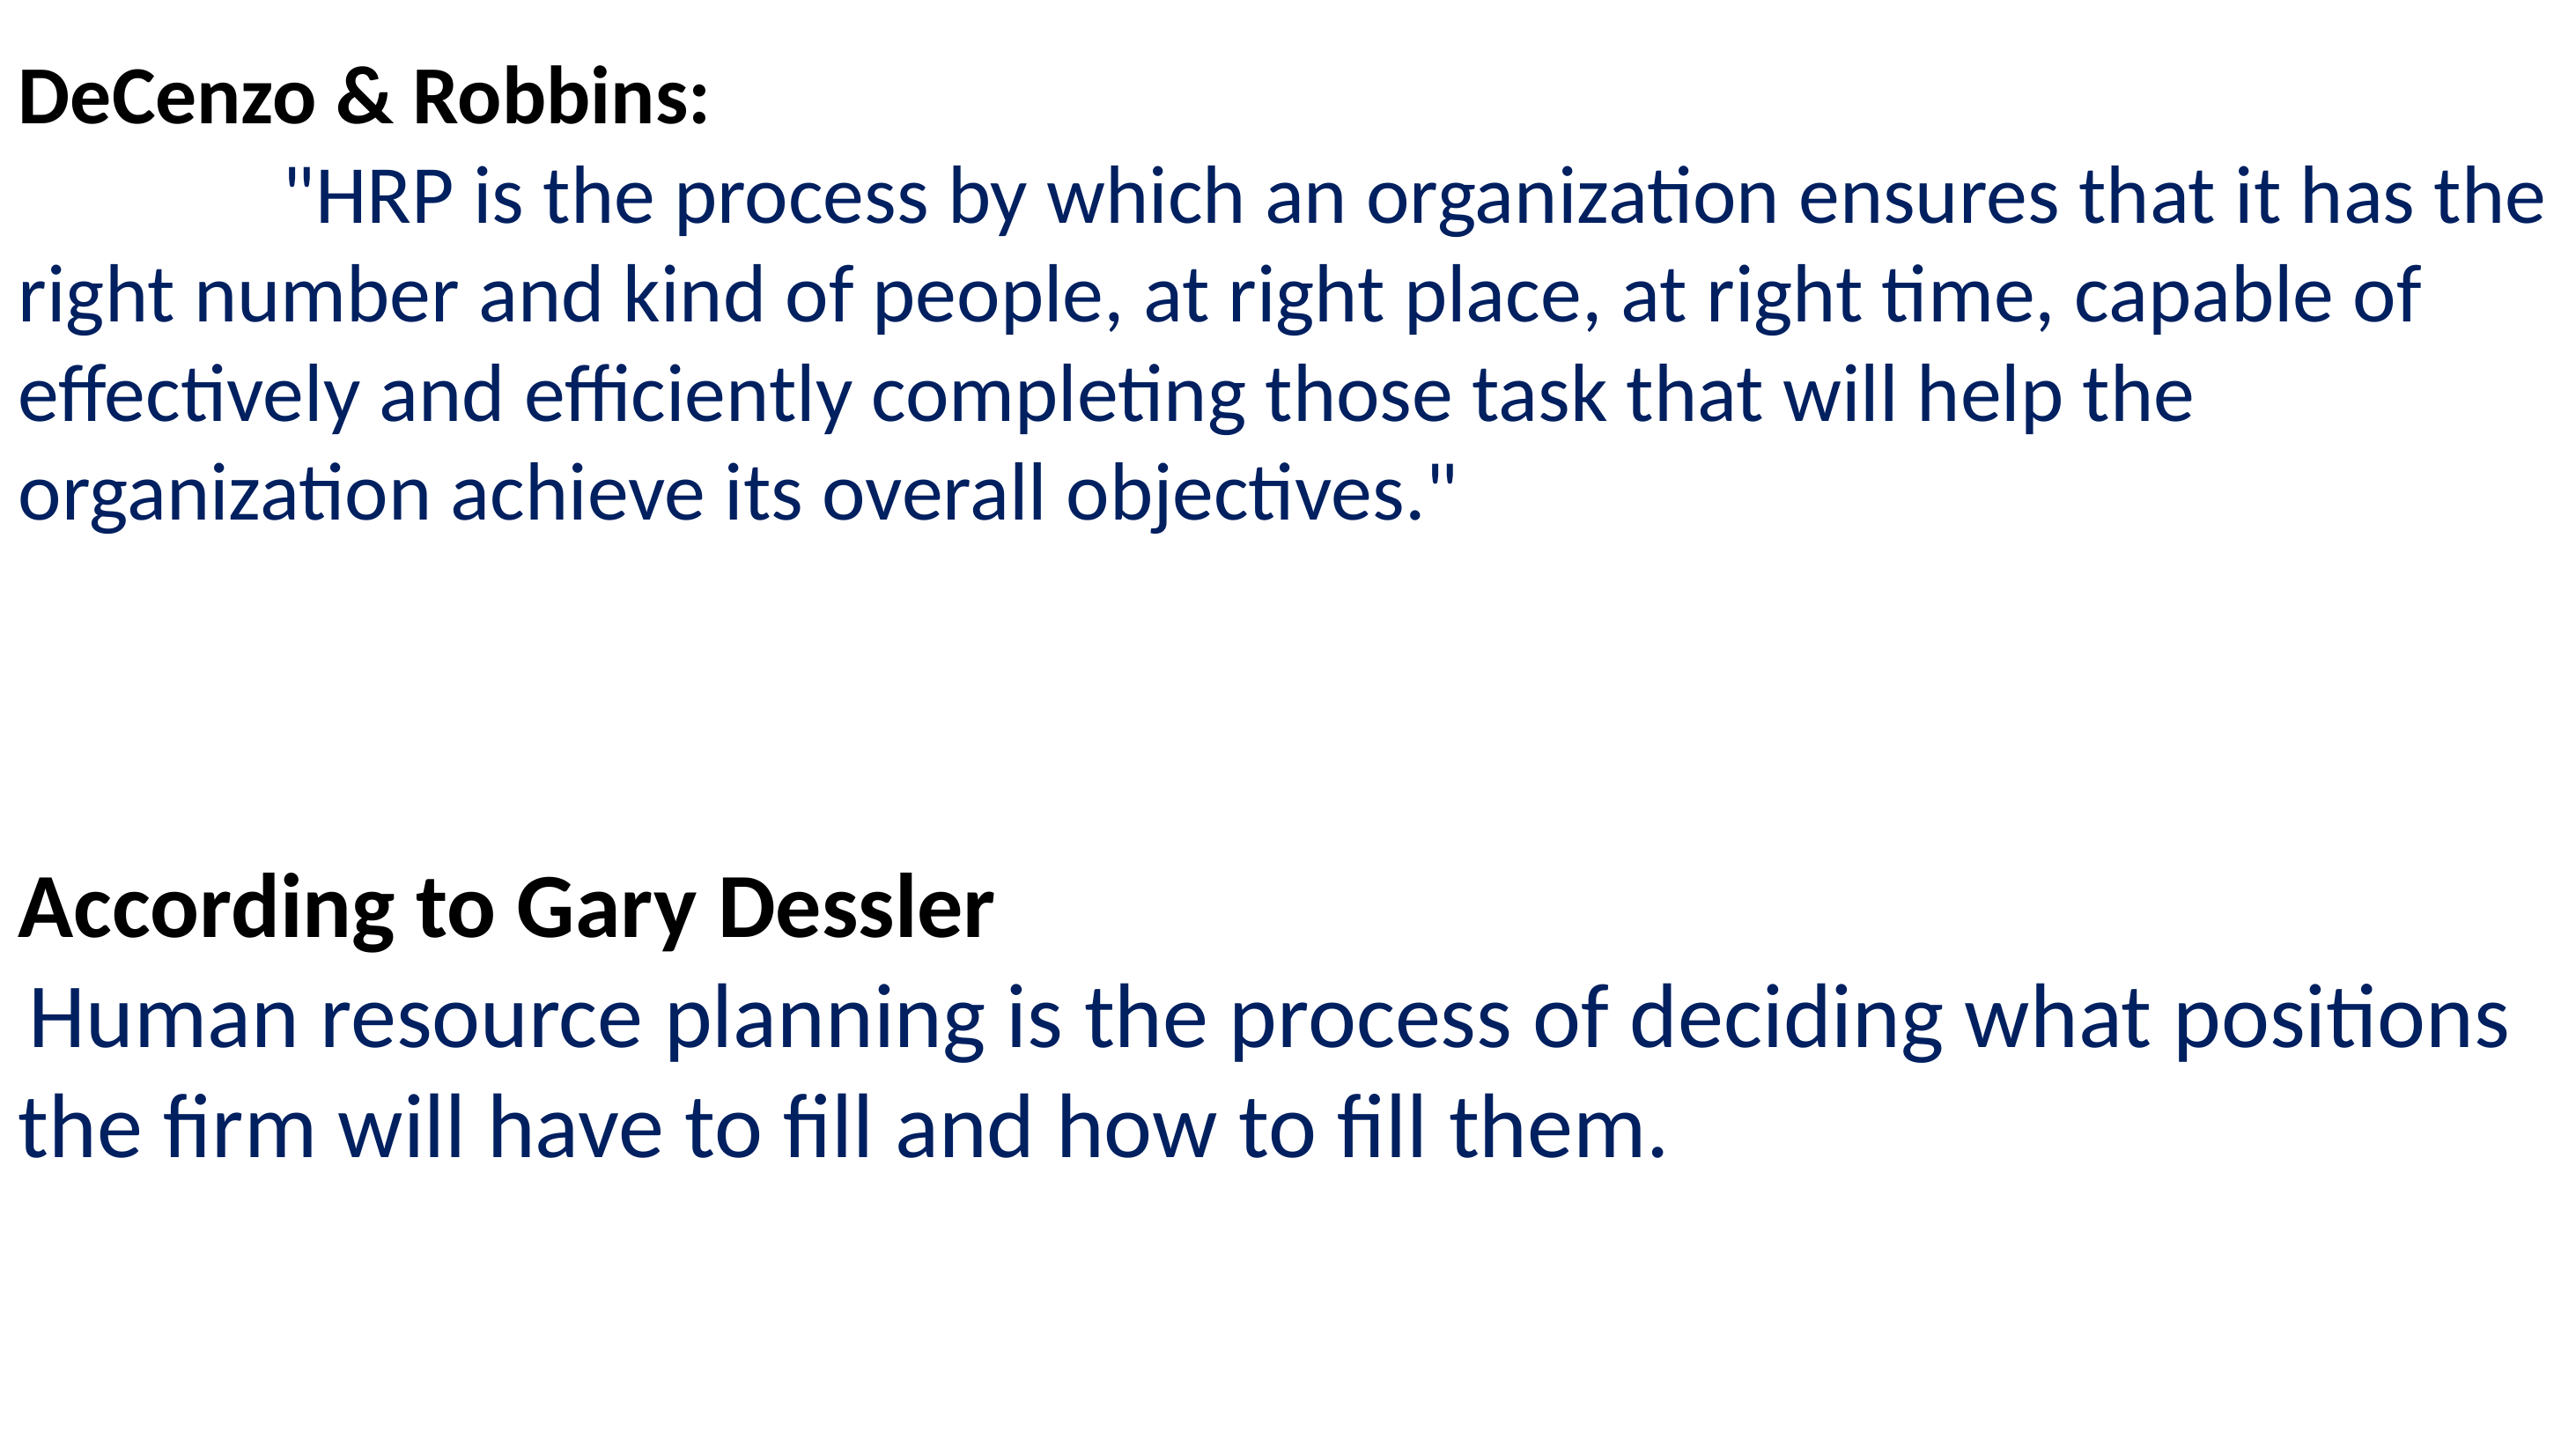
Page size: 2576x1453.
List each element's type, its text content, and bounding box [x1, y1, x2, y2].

text_box DeCenzo & Robbins: "HRP is the process by which an organization ensures that it has the right number and kind of people, at right place, at right time, capable of effectively and efficiently completing those task that will help the organization achieve its overall objectives." [0, 32, 2576, 547]
text_box According to Gary Dessler Human resource planning is the process of deciding what positions the firm will have to fill and how to fill them. [0, 726, 2576, 1185]
